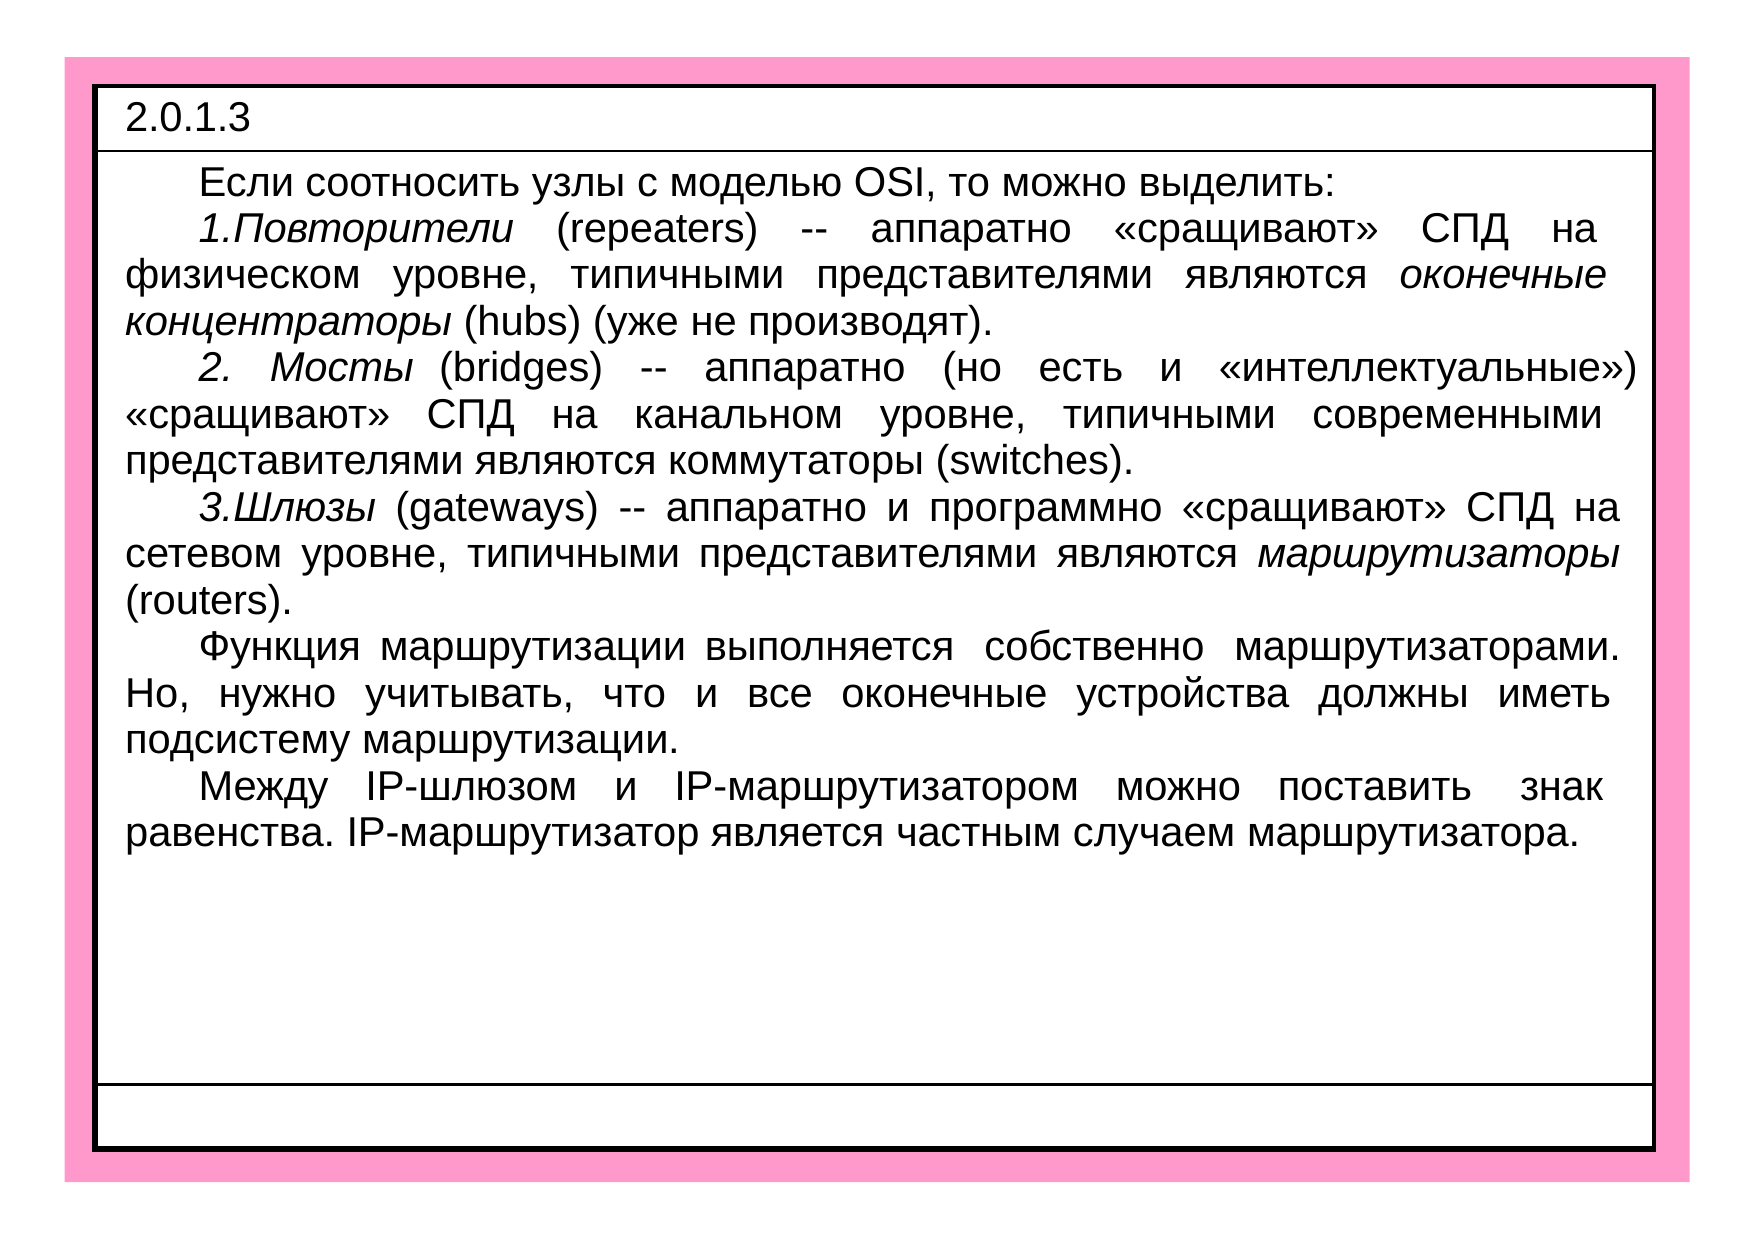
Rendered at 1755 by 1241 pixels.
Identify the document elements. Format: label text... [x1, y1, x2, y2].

text_box [64, 57, 1690, 1183]
table_header 2.0.1.3 [98, 88, 1652, 150]
table_cell [98, 1086, 1652, 1146]
table_cell Если соотносить узлы с моделью OSI, то можно выделить: Повторители (repeaters) -- аппаратно «сращивают» СПД на физическом уровне, типичными представителями являются оконечные концентраторы (hubs) (уже не производят). Мосты (bridges) -- аппаратно (но есть и «интеллектуальные») «сращивают» СПД на канальном уровне, типичными современными представителями являются коммутаторы (switches). Шлюзы (gateways) -- аппаратно и программно «сращивают» СПД на сетевом уровне, типичными представителями являются маршрутизаторы (routers). Функция маршрутизации выполняется собственно маршрутизаторами. Но, нужно учитывать, что и все оконечные устройства должны иметь подсистему маршрутизации. Между IP-шлюзом и IP-маршрутизатором можно поставить знак равенства. IP-маршрутизатор является частным случаем маршрутизатора. [98, 152, 1652, 1083]
